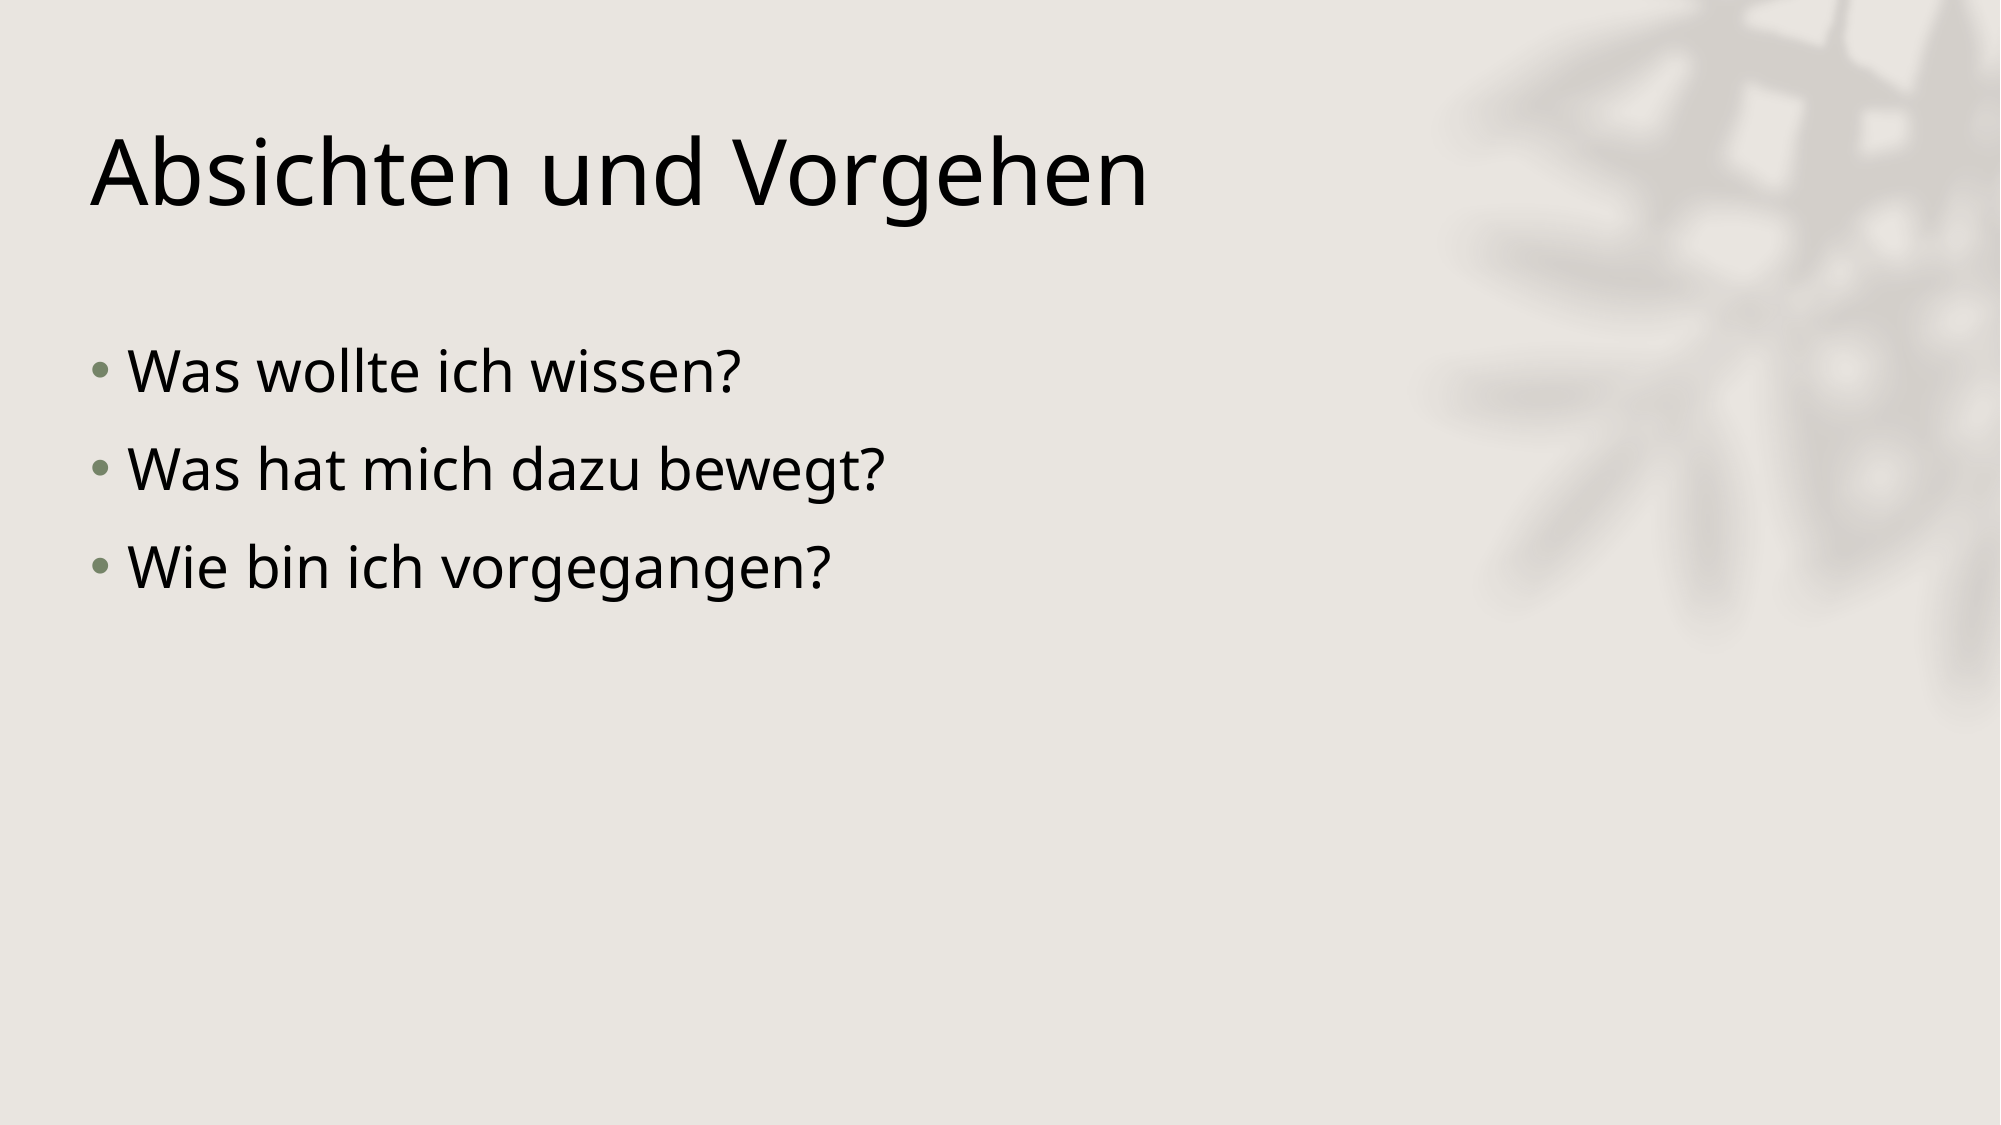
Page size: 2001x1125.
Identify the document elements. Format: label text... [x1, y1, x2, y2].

title Absichten und Vorgehen [75, 60, 1863, 278]
list Was wollte ich wissen? Was hat mich dazu bewegt? Wie bin ich vorgegangen? [75, 319, 1925, 1009]
